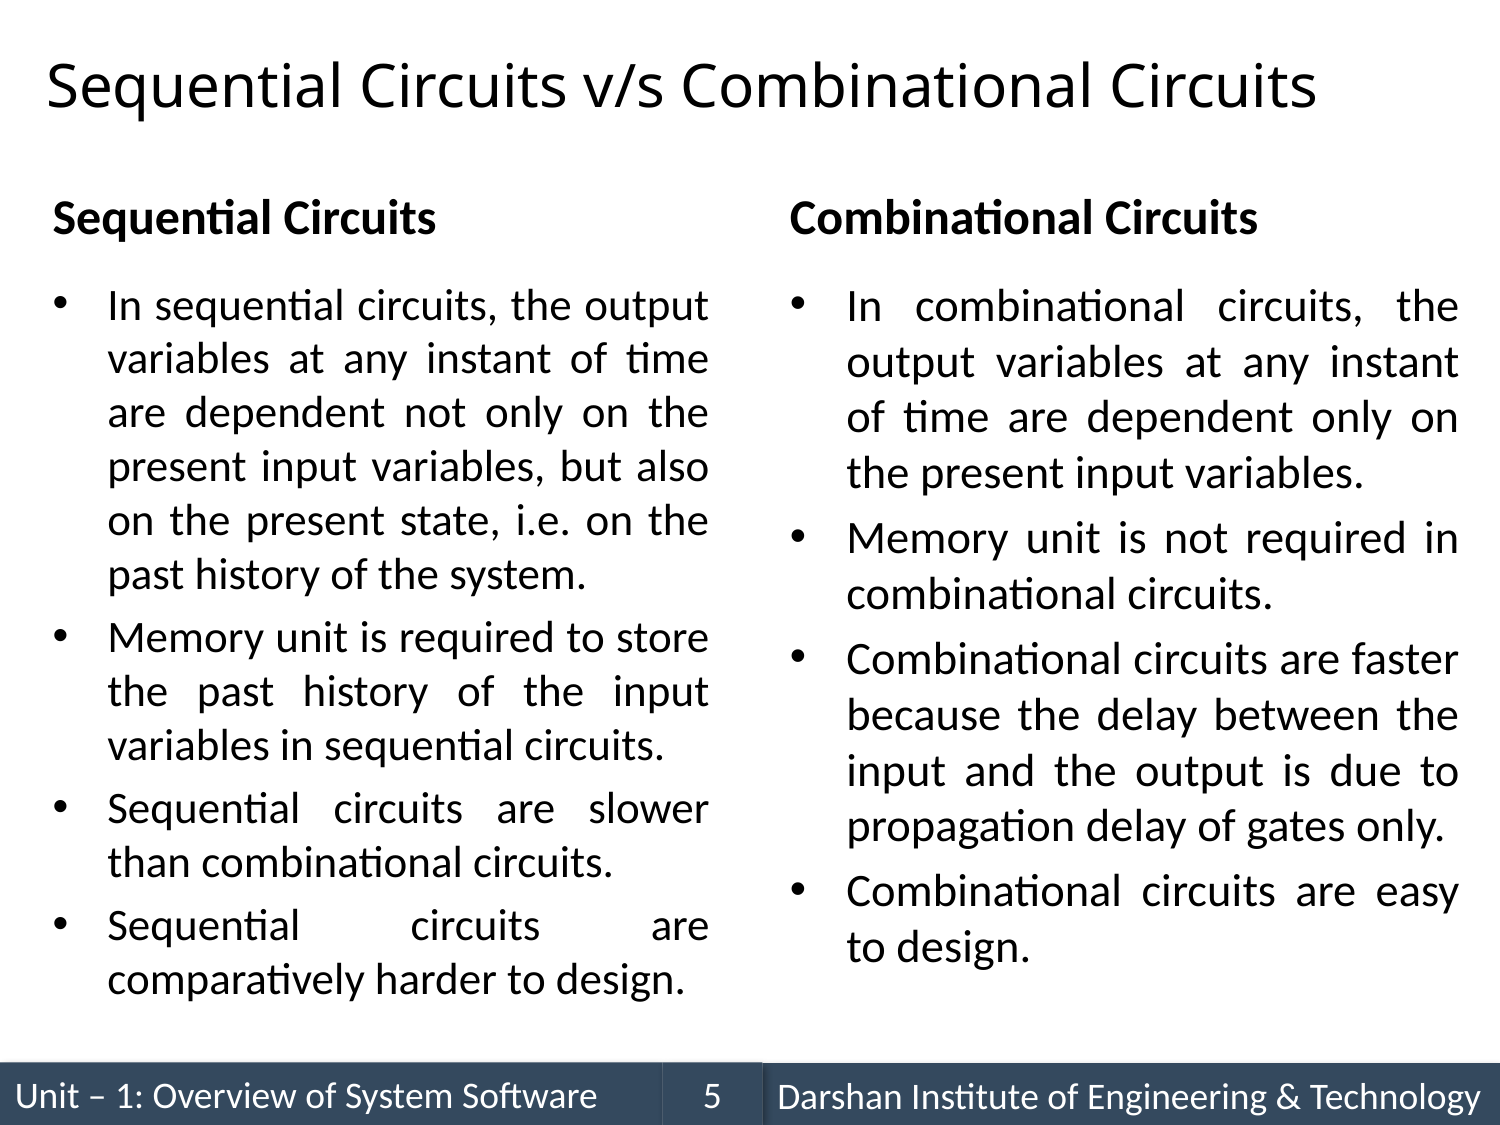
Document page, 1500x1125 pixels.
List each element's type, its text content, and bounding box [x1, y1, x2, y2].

list In combinational circuits, the output variables at any instant of time are dependent only on the present input variables. Memory unit is not required in combinational circuits. Combinational circuits are faster because the delay between the input and the output is due to propagation delay of gates only. Combinational circuits are easy to design. [774, 267, 1475, 1038]
list Sequential Circuits [37, 162, 725, 267]
list Combinational Circuits [774, 162, 1475, 267]
title Sequential Circuits v/s Combinational Circuits [31, 17, 1469, 150]
list In sequential circuits, the output variables at any instant of time are dependent not only on the present input variables, but also on the present state, i.e. on the past history of the system. Memory unit is required to store the past history of the input variables in sequential circuits. Sequential circuits are slower than combinational circuits. Sequential circuits are comparatively harder to design. [37, 267, 725, 1038]
